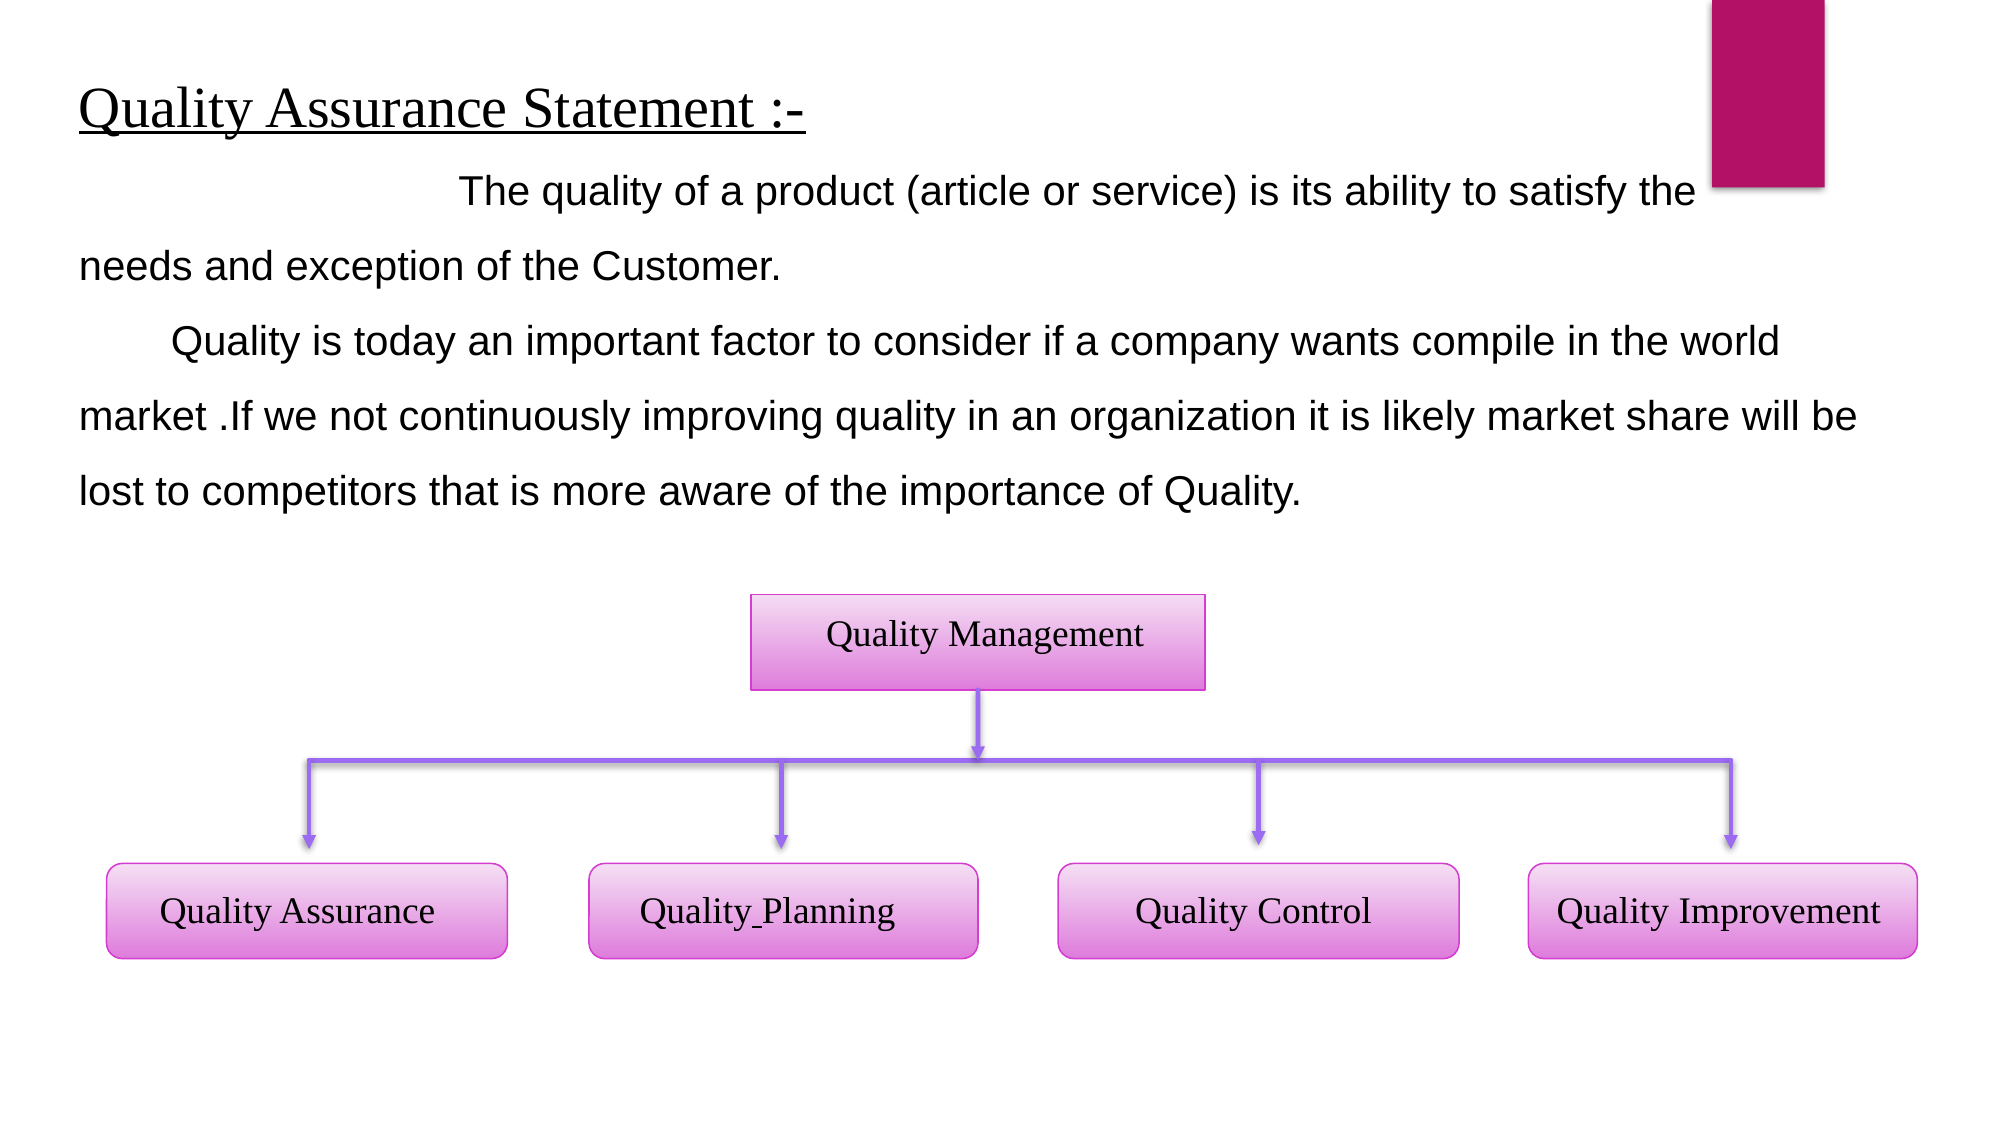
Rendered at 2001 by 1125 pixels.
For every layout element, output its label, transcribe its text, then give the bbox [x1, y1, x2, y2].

text_box Quality Management [811, 601, 1180, 661]
text_box Quality Control [1120, 879, 1442, 939]
text_box [750, 594, 1206, 691]
text_box Quality Assurance [144, 879, 475, 939]
text_box [105, 862, 509, 960]
text_box [588, 862, 979, 960]
text_box [1057, 862, 1460, 960]
text_box Quality Improvement [1541, 879, 1937, 939]
text_box [1527, 862, 1919, 960]
text_box Quality Assurance Statement :- The quality of a product (article or service) is its ability to satisfy the needs and exception of the Customer. Quality is today an important factor to consider if a company wants compile in the world market .If we not continuously improving quality in an organization it is likely market share will be lost to competitors that is more aware of the importance of Quality. [64, 61, 1940, 521]
text_box Quality Planning [624, 879, 968, 939]
